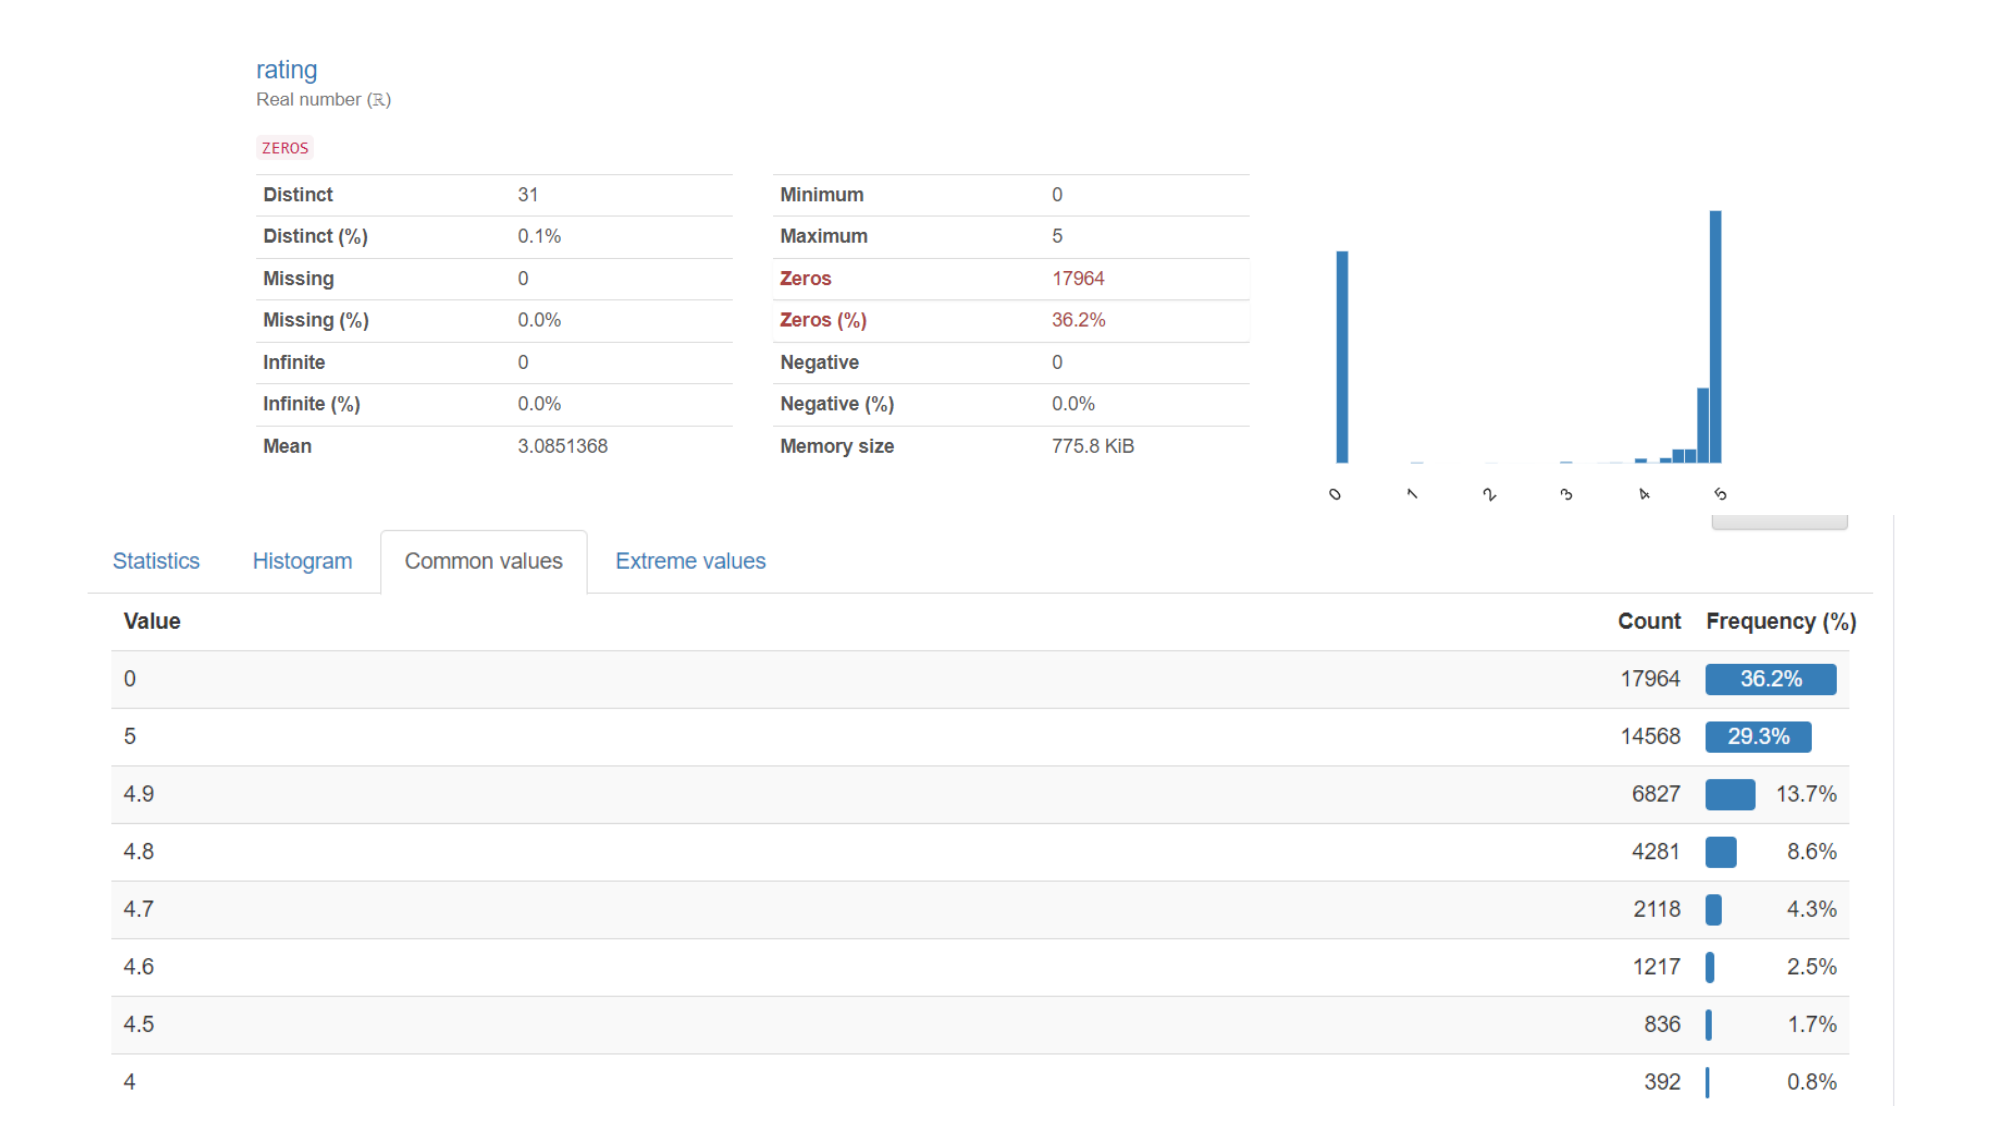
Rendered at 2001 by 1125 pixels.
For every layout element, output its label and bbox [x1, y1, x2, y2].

picture [73, 36, 1898, 1107]
